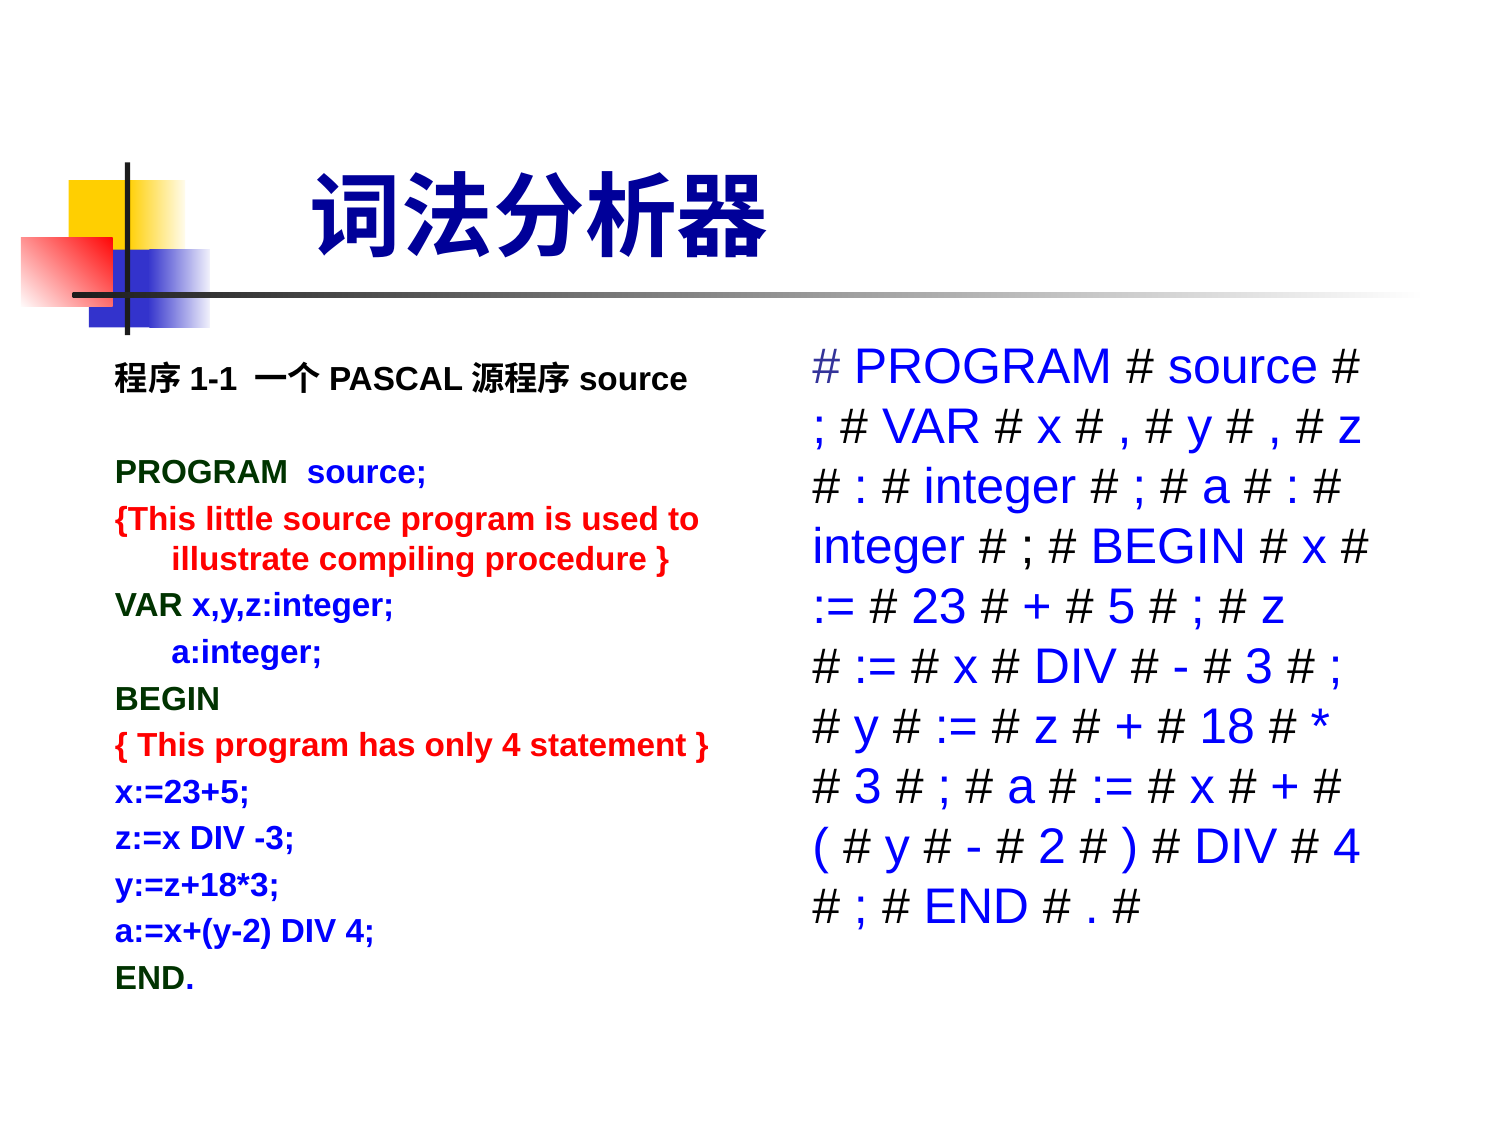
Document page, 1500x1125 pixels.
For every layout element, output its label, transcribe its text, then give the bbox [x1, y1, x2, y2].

title 词法分析器 [294, 172, 857, 276]
text_box 程序1-1 一个PASCAL源程序source PROGRAM source; {This little source program is used to illustrate compiling procedure } VAR x,y,z:integer; a:integer; BEGIN { This program has only 4 statement } x:=23+5; z:=x DIV -3; y:=z+18*3; a:=x+(y-2) DIV 4; END. [100, 349, 726, 1025]
list # PROGRAM # source # ; # VAR # x # , # y # , # z # : # integer # ; # a # : # integer # ; # BEGIN # x # := # 23 # + # 5 # ; # z # := # x # DIV # - # 3 # ; # y # := # z # + # 18 # * # 3 # ; # a # := # x # + # ( # y # - # 2 # ) # DIV # 4 # ; # END # . # [797, 326, 1385, 1049]
